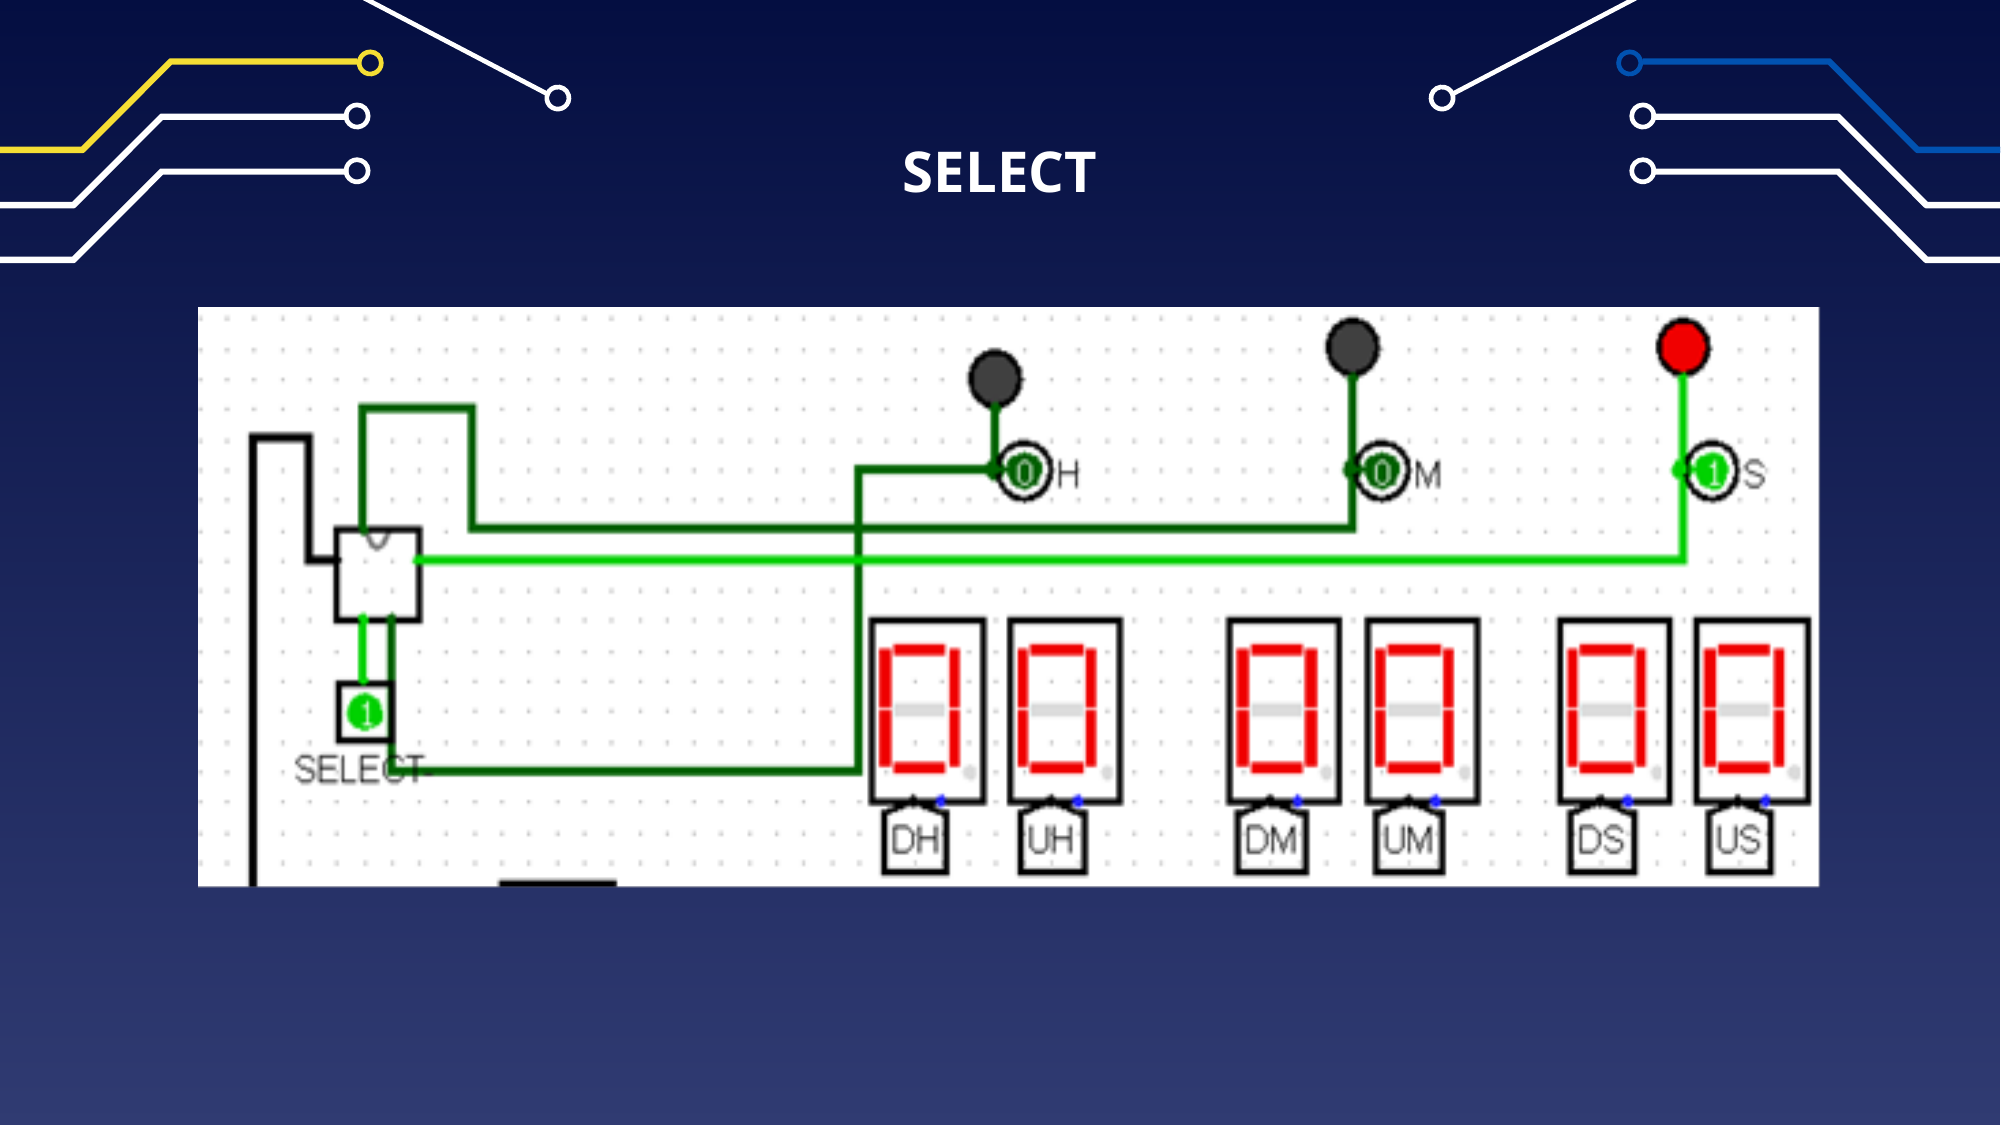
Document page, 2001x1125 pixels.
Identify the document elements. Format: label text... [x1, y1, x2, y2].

title SELECT [450, 118, 1550, 223]
picture [198, 307, 1823, 891]
